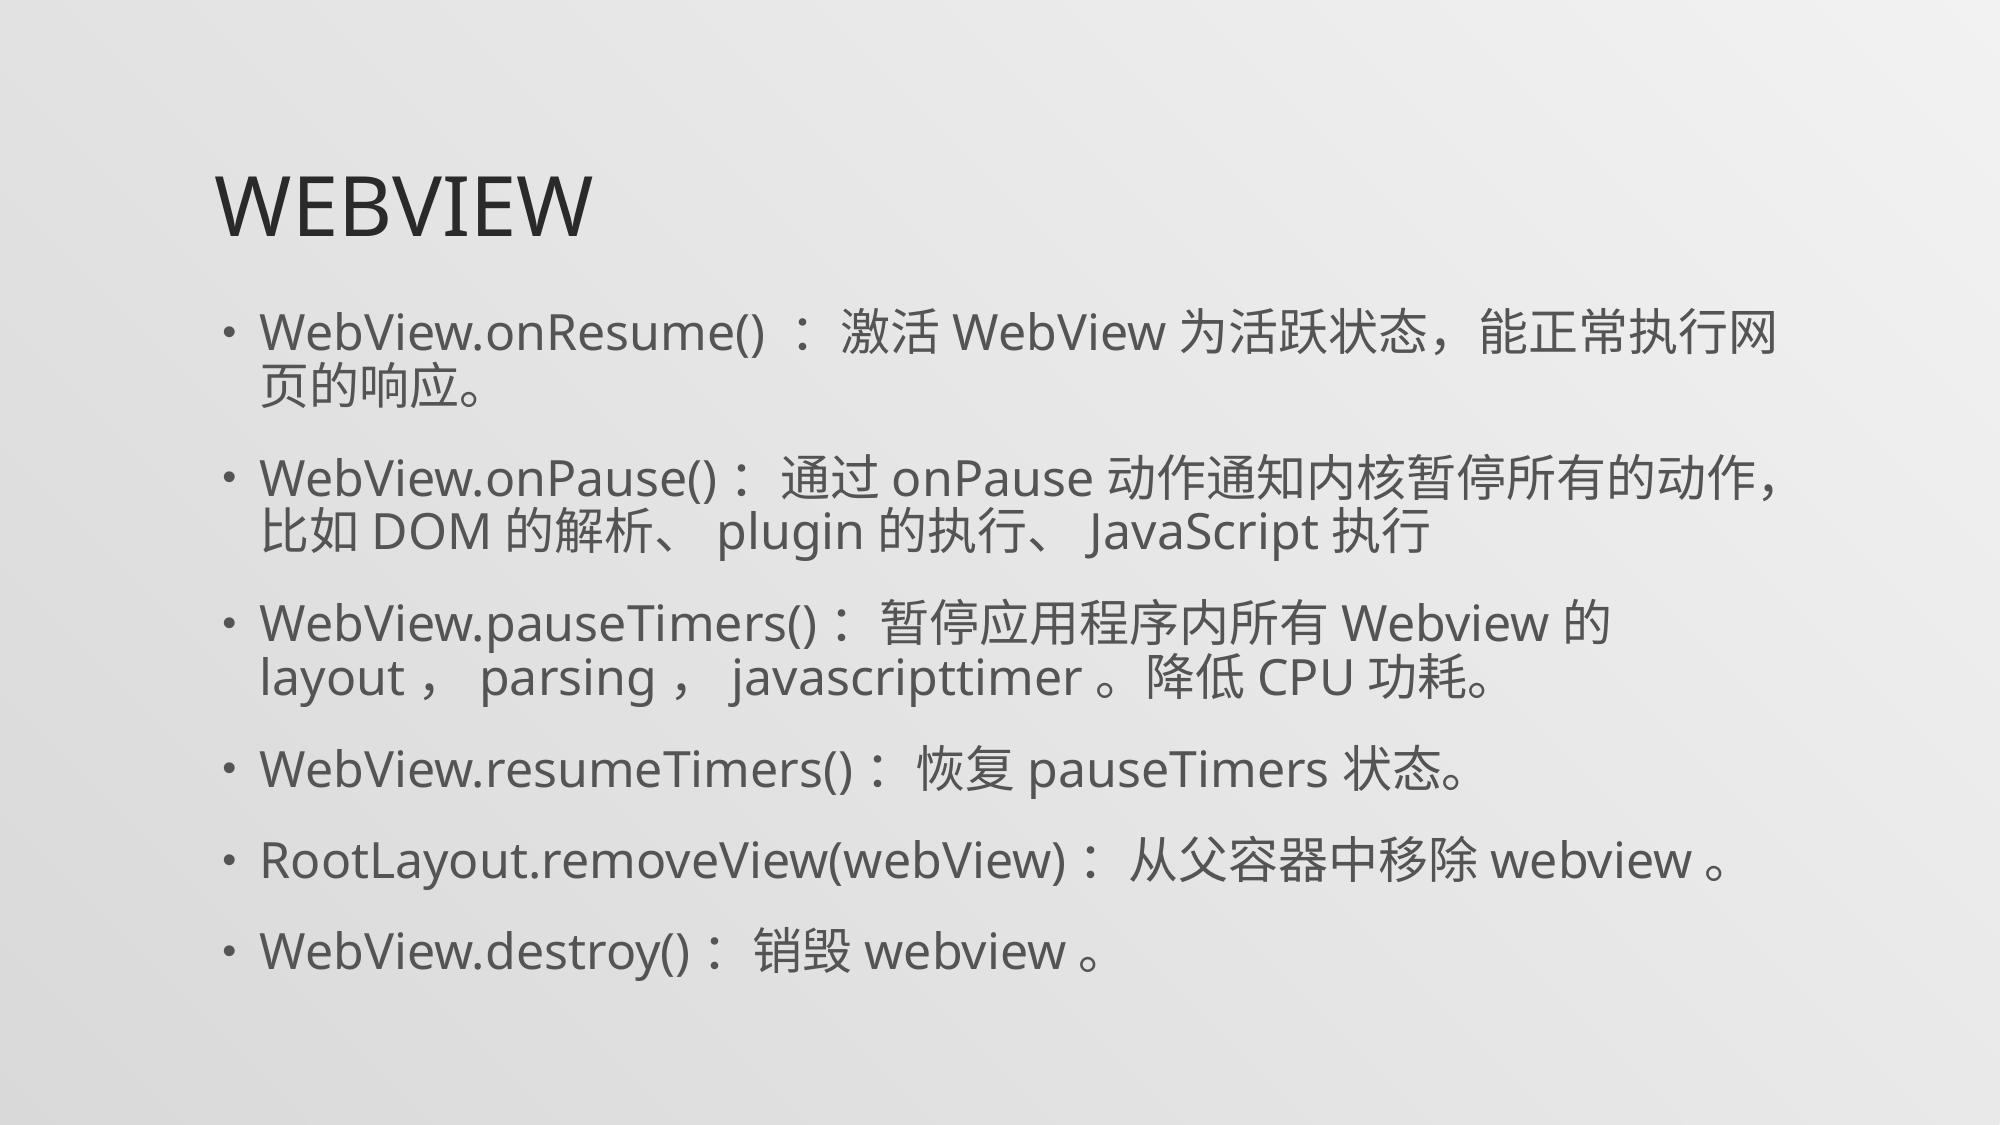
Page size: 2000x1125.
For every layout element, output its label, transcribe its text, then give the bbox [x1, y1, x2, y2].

list WebView.onResume() ：激活WebView为活跃状态，能正常执行网页的响应。 WebView.onPause()：通过onPause动作通知内核暂停所有的动作，比如DOM的解析、plugin的执行、JavaScript执行 WebView.pauseTimers()：暂停应用程序内所有Webview的layout，parsing，javascripttimer。降低CPU功耗。 WebView.resumeTimers()：恢复pauseTimers状态。 RootLayout.removeView(webView)：从父容器中移除webview。 WebView.destroy()：销毁webview。 [199, 299, 1800, 1013]
title webview [199, 45, 1800, 263]
